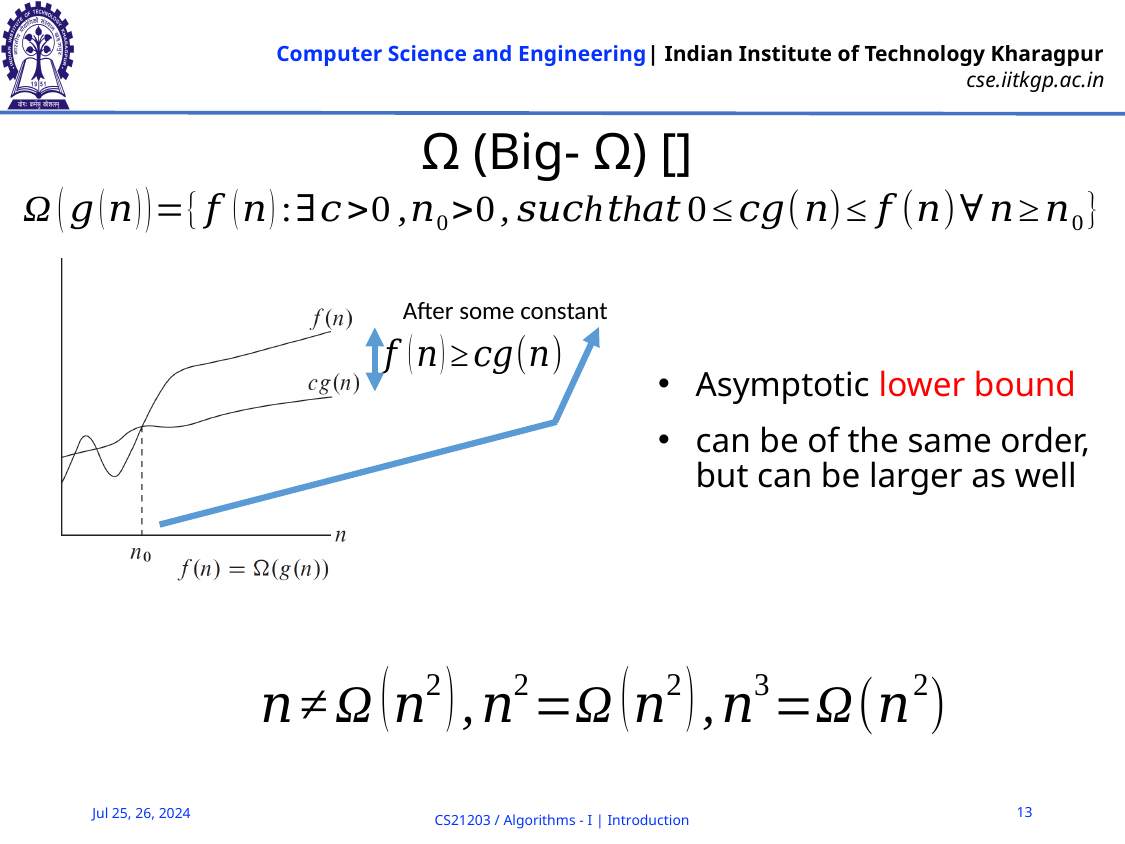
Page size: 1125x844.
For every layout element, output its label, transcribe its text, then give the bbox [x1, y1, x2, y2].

slide_number 13 [992, 790, 1048, 836]
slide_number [77, 798, 185, 844]
picture [1, 1, 74, 110]
text_box Asymptotic lower bound can be of the same order, but can be larger as well [643, 360, 1125, 540]
picture [52, 250, 363, 585]
footer CS21203 / Algorithms - I | Introduction [185, 798, 940, 844]
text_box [555, 327, 599, 422]
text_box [159, 421, 557, 525]
